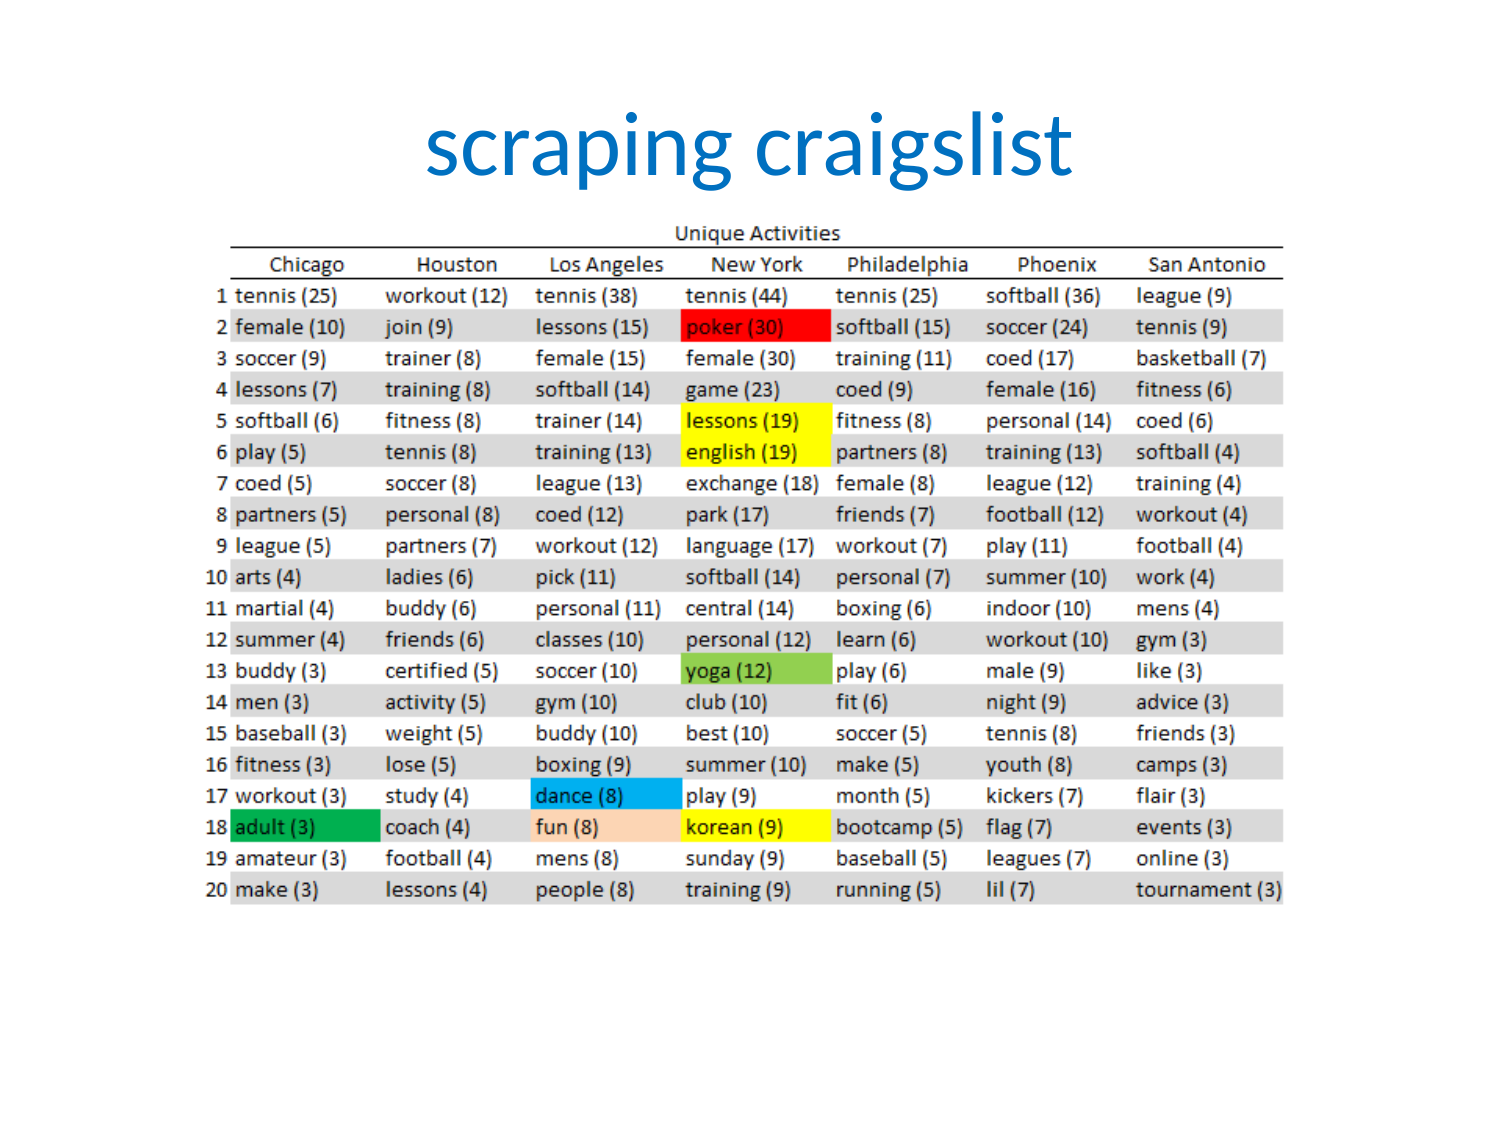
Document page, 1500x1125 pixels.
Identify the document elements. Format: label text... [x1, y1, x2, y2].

picture [190, 213, 1310, 912]
title scraping craigslist [75, 45, 1425, 233]
